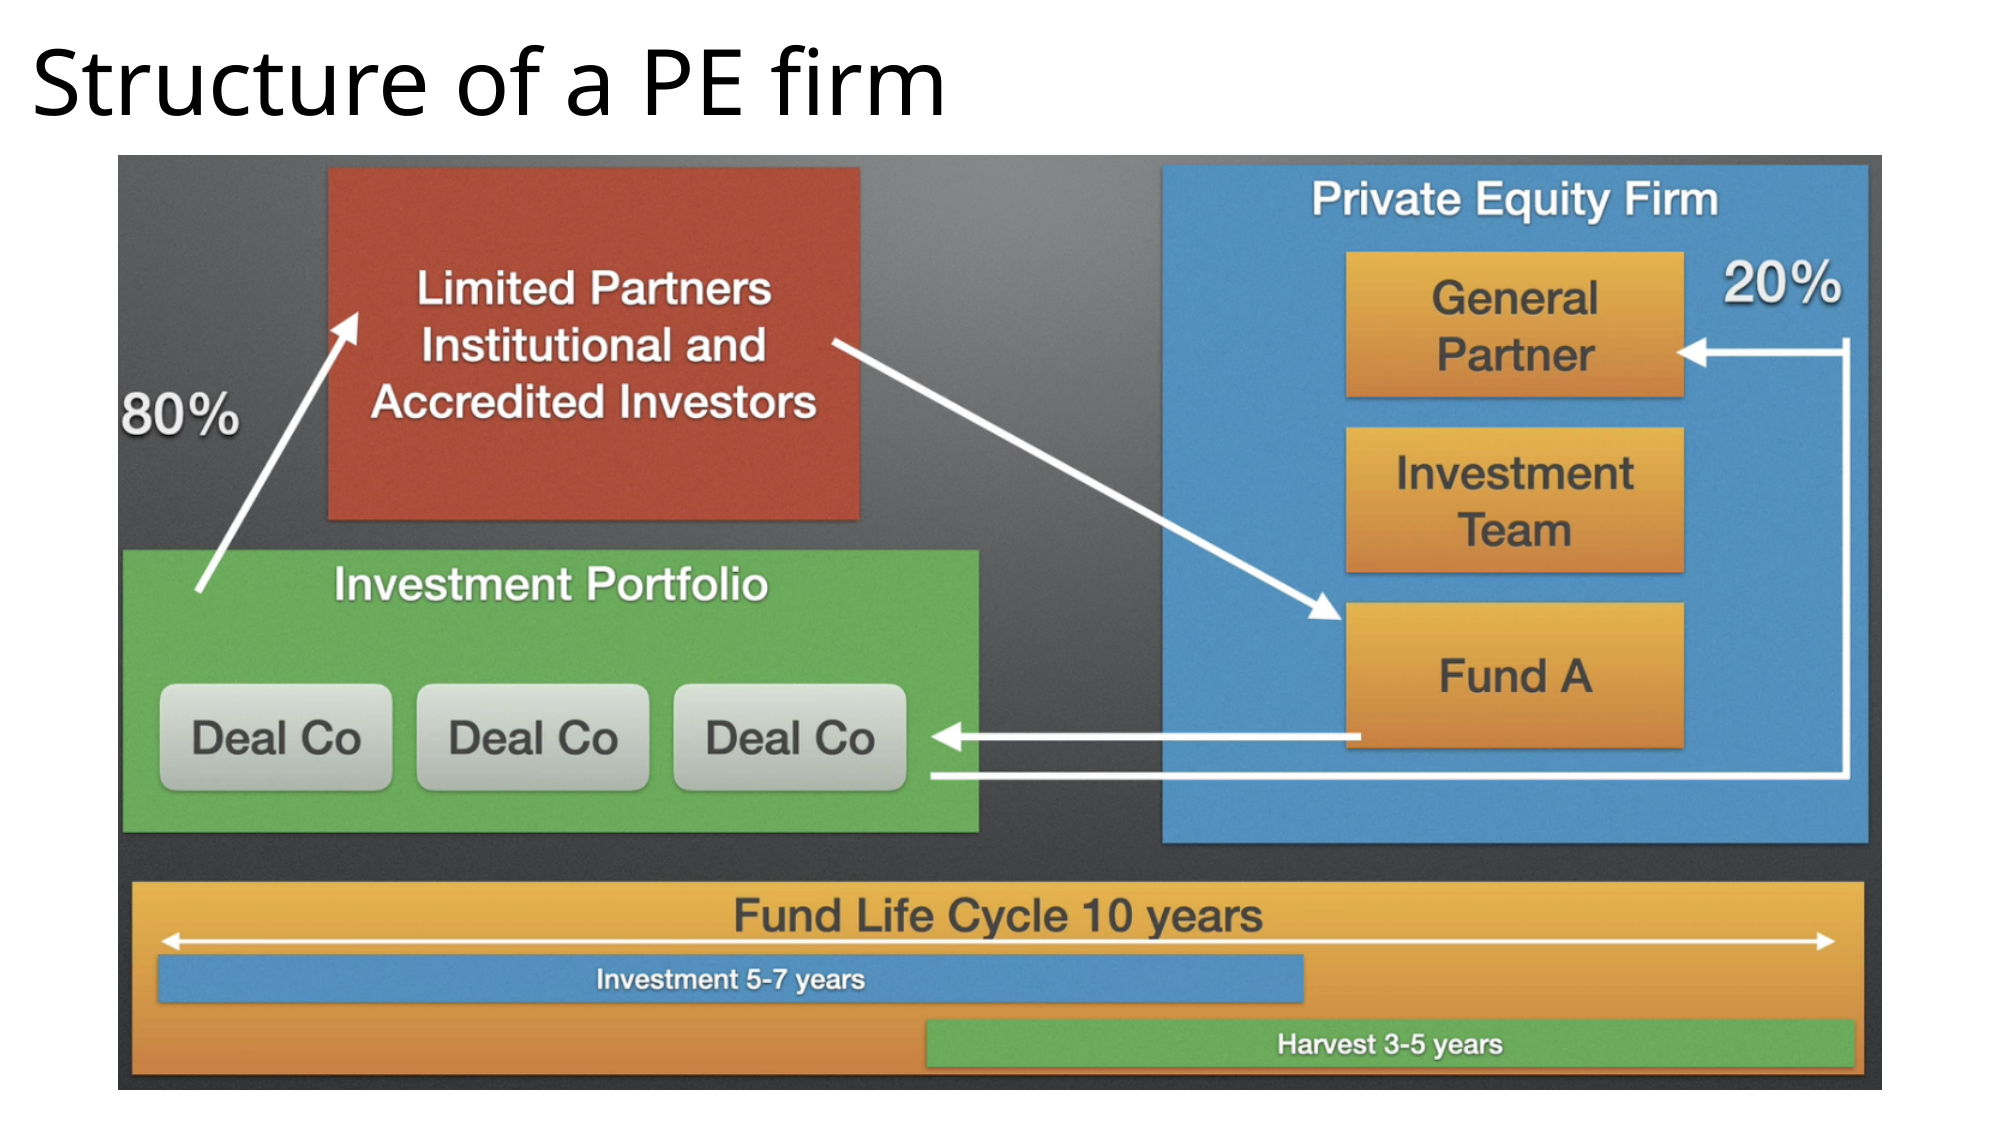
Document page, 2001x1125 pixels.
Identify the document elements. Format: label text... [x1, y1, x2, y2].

picture [118, 155, 1882, 1090]
title Structure of a PE firm [16, 16, 1842, 156]
